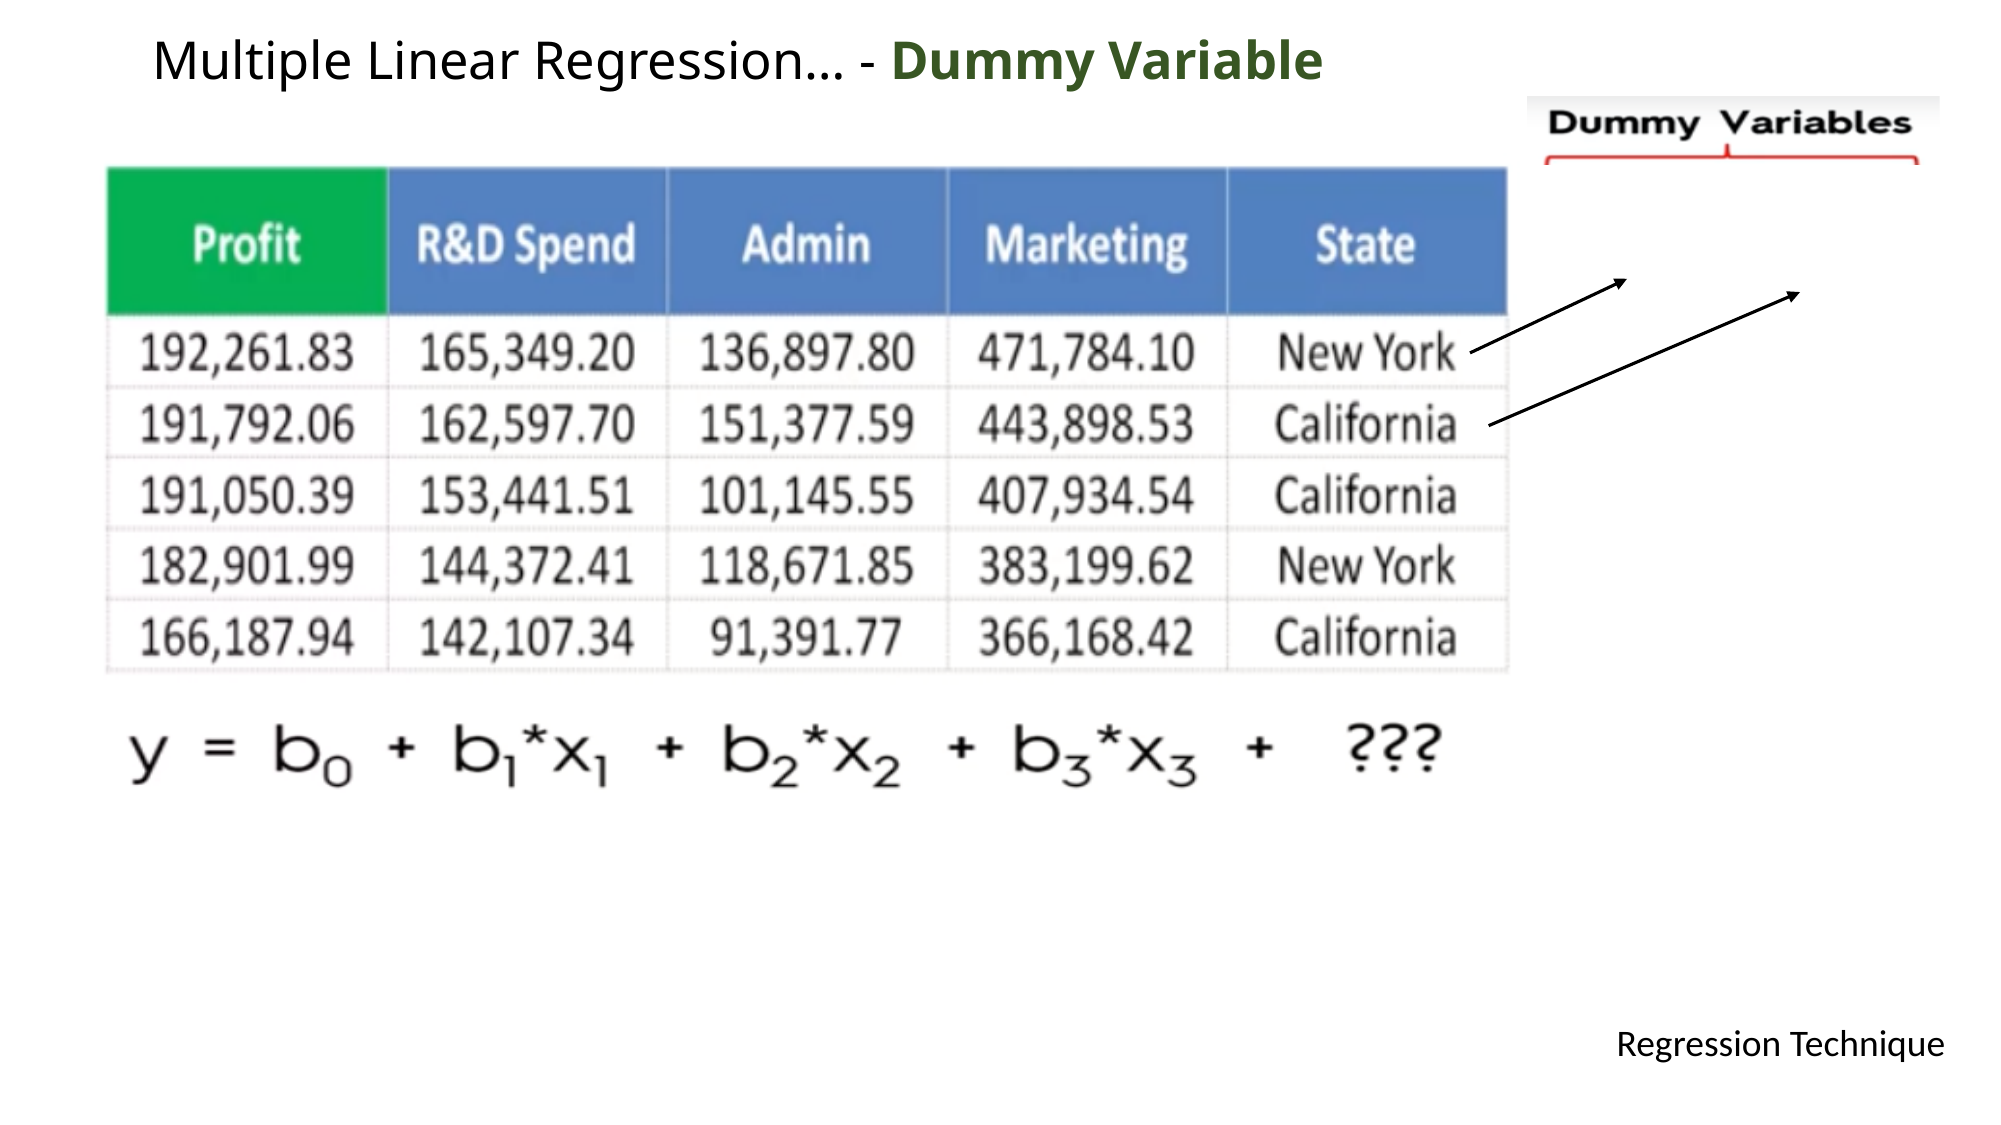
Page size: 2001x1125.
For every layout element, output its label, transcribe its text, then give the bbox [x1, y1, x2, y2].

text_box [1469, 278, 1628, 353]
title Multiple Linear Regression… - Dummy Variable [137, 26, 1961, 99]
picture [97, 153, 1520, 818]
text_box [1488, 291, 1800, 426]
picture [1527, 96, 1940, 165]
text_box Regression Technique [137, 1011, 1961, 1071]
